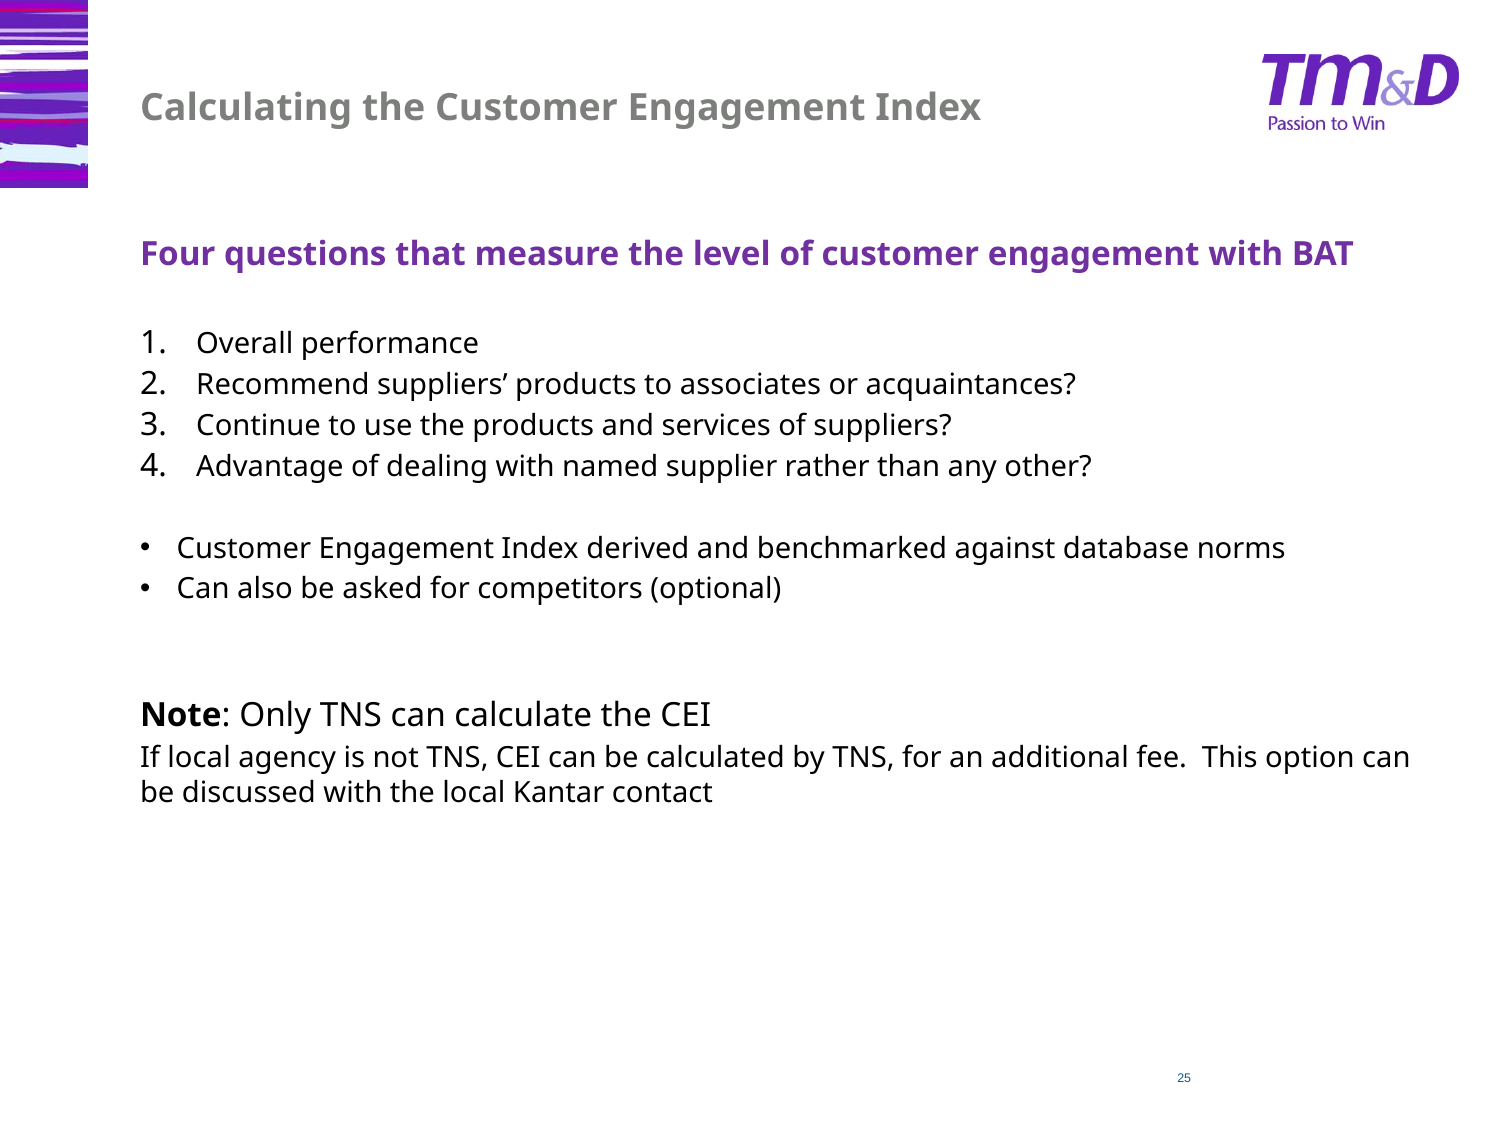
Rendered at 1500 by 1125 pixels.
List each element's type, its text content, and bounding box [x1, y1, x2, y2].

picture [1262, 54, 1459, 130]
list Four questions that measure the level of customer engagement with BAT Overall performance Recommend suppliers’ products to associates or acquaintances? Continue to use the products and services of suppliers? Advantage of dealing with named supplier rather than any other? Customer Engagement Index derived and benchmarked against database norms Can also be asked for competitors (optional) Note: Only TNS can calculate the CEI If local agency is not TNS, CEI can be calculated by TNS, for an additional fee. This option can be discussed with the local Kantar contact [125, 224, 1450, 1000]
slide_number 25 [1162, 1062, 1475, 1100]
title Calculating the Customer Engagement Index [125, 75, 1163, 182]
picture [0, 0, 88, 188]
